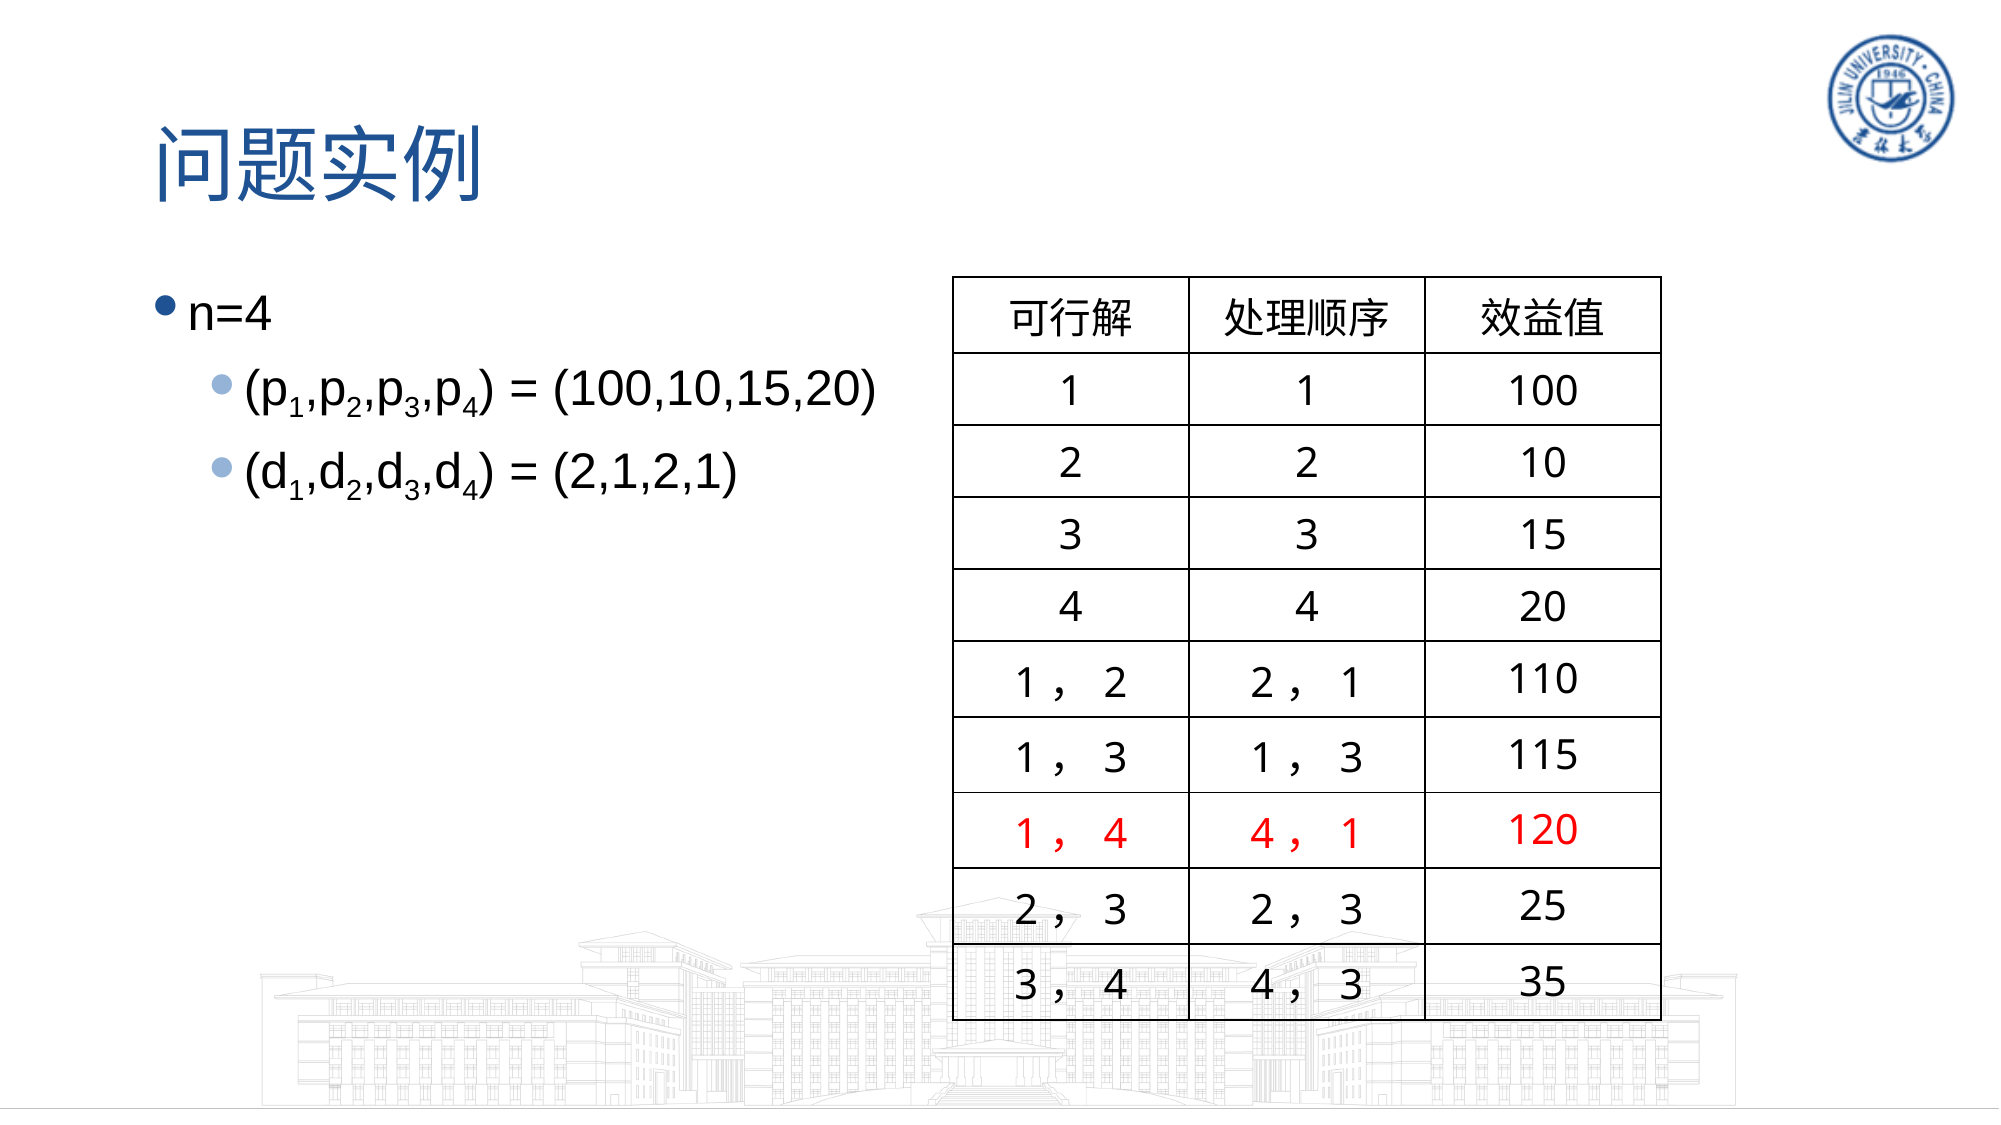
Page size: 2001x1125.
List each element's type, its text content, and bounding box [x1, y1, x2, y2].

table_cell 10 [1426, 426, 1660, 496]
table_cell 3 [954, 498, 1188, 568]
table_cell 4，3 [1190, 945, 1424, 1019]
table_cell 2，3 [1190, 869, 1424, 943]
table_cell 100 [1426, 354, 1660, 424]
picture [1824, 15, 1965, 173]
table_cell 4，1 [1190, 793, 1424, 867]
table_cell 1 [1190, 354, 1424, 424]
table_cell 2，1 [1190, 642, 1424, 716]
table_cell 20 [1426, 570, 1660, 640]
slide_number [1412, 1042, 1863, 1103]
text_box n=4 (p1,p2,p3,p4) = (100,10,15,20) (d1,d2,d3,d4) = (2,1,2,1) [137, 267, 906, 551]
text_box 思考：J和I的元素个数相同么？ [0, 897, 1999, 1109]
table_cell 1 [954, 354, 1188, 424]
table_cell 4 [954, 570, 1188, 640]
table_cell 120 [1426, 793, 1660, 867]
table_cell 115 [1426, 718, 1660, 792]
table_cell 2 [1190, 426, 1424, 496]
table_cell 1，3 [1190, 718, 1424, 792]
table_cell 3 [1190, 498, 1424, 568]
table_cell 35 [1426, 945, 1660, 1019]
table_header 效益值 [1426, 278, 1660, 352]
table_header 可行解 [954, 278, 1188, 352]
table_cell 15 [1426, 498, 1660, 568]
table_cell 110 [1426, 642, 1660, 716]
table_cell 3，4 [954, 945, 1188, 1019]
table_cell 25 [1426, 869, 1660, 943]
table_header 处理顺序 [1190, 278, 1424, 352]
table_cell 2，3 [954, 869, 1188, 943]
table_cell 4 [1190, 570, 1424, 640]
table_cell 2 [954, 426, 1188, 496]
table_cell 1，4 [954, 793, 1188, 867]
table_cell 1，2 [954, 642, 1188, 716]
title 问题实例 [137, 59, 1863, 278]
table_cell 1，3 [954, 718, 1188, 792]
